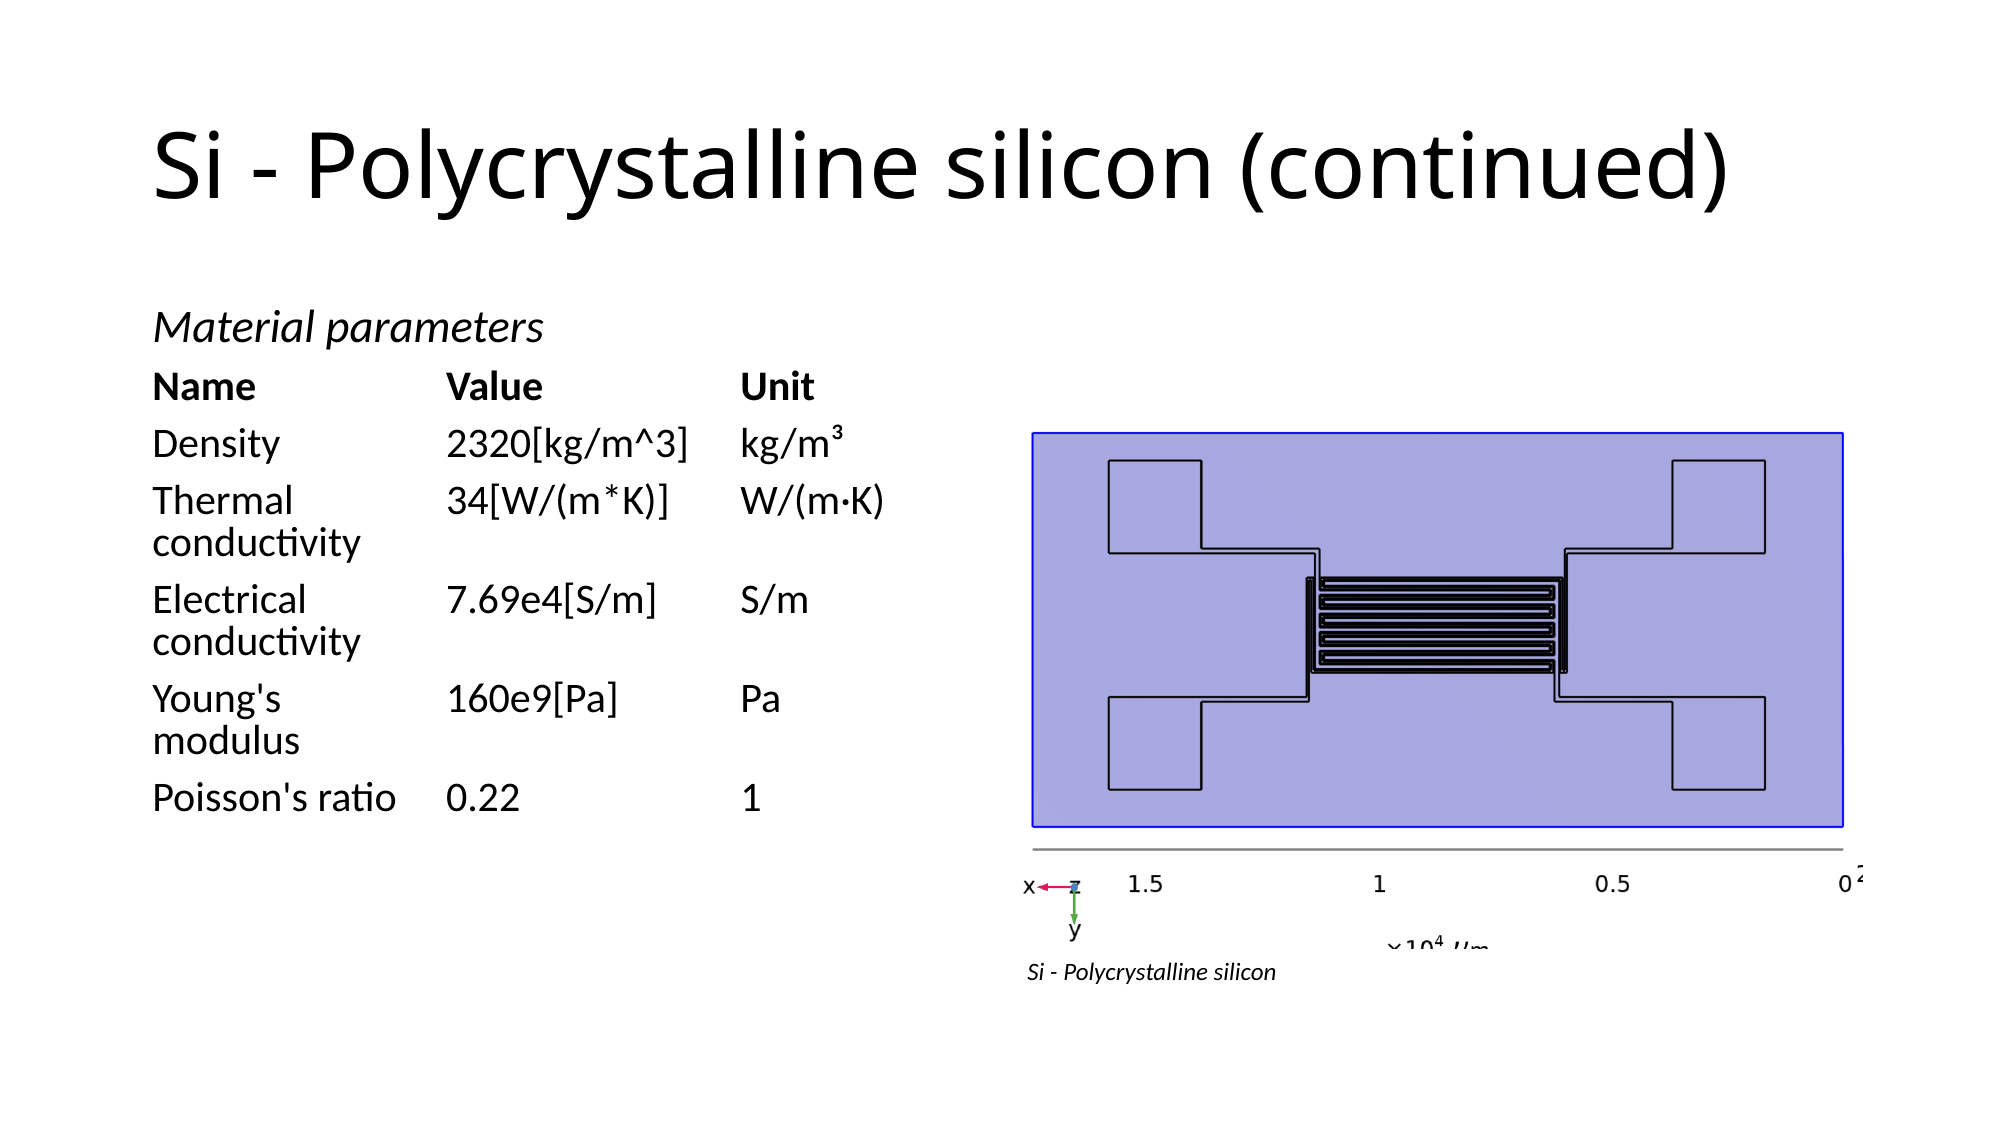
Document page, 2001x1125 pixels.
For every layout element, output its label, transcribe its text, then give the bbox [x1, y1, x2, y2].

table_cell S/m [725, 574, 987, 673]
table_cell 160e9[Pa] [431, 673, 725, 773]
table_cell Density [137, 418, 431, 475]
table_cell W/(m·K) [725, 475, 987, 574]
table_cell Electrical conductivity [137, 574, 431, 673]
title Si - Polycrystalline silicon (continued) [137, 59, 1863, 278]
table_cell kg/m³ [725, 418, 987, 475]
table_cell Name [137, 361, 431, 418]
table_cell Value [431, 361, 725, 418]
picture [1012, 310, 1863, 949]
table_cell Young's modulus [137, 673, 431, 773]
table_header Material parameters [137, 299, 987, 361]
table_cell Poisson's ratio [137, 773, 431, 830]
table_cell Thermal conductivity [137, 475, 431, 574]
table_cell Pa [725, 673, 987, 773]
table_cell 1 [725, 773, 987, 830]
table_cell Unit [725, 361, 987, 418]
table_cell 7.69e4[S/m] [431, 574, 725, 673]
table_cell 0.22 [431, 773, 725, 830]
table_cell 34[W/(m*K)] [431, 475, 725, 574]
text_box Si - Polycrystalline silicon [1012, 949, 1863, 1002]
table_cell 2320[kg/m^3] [431, 418, 725, 475]
